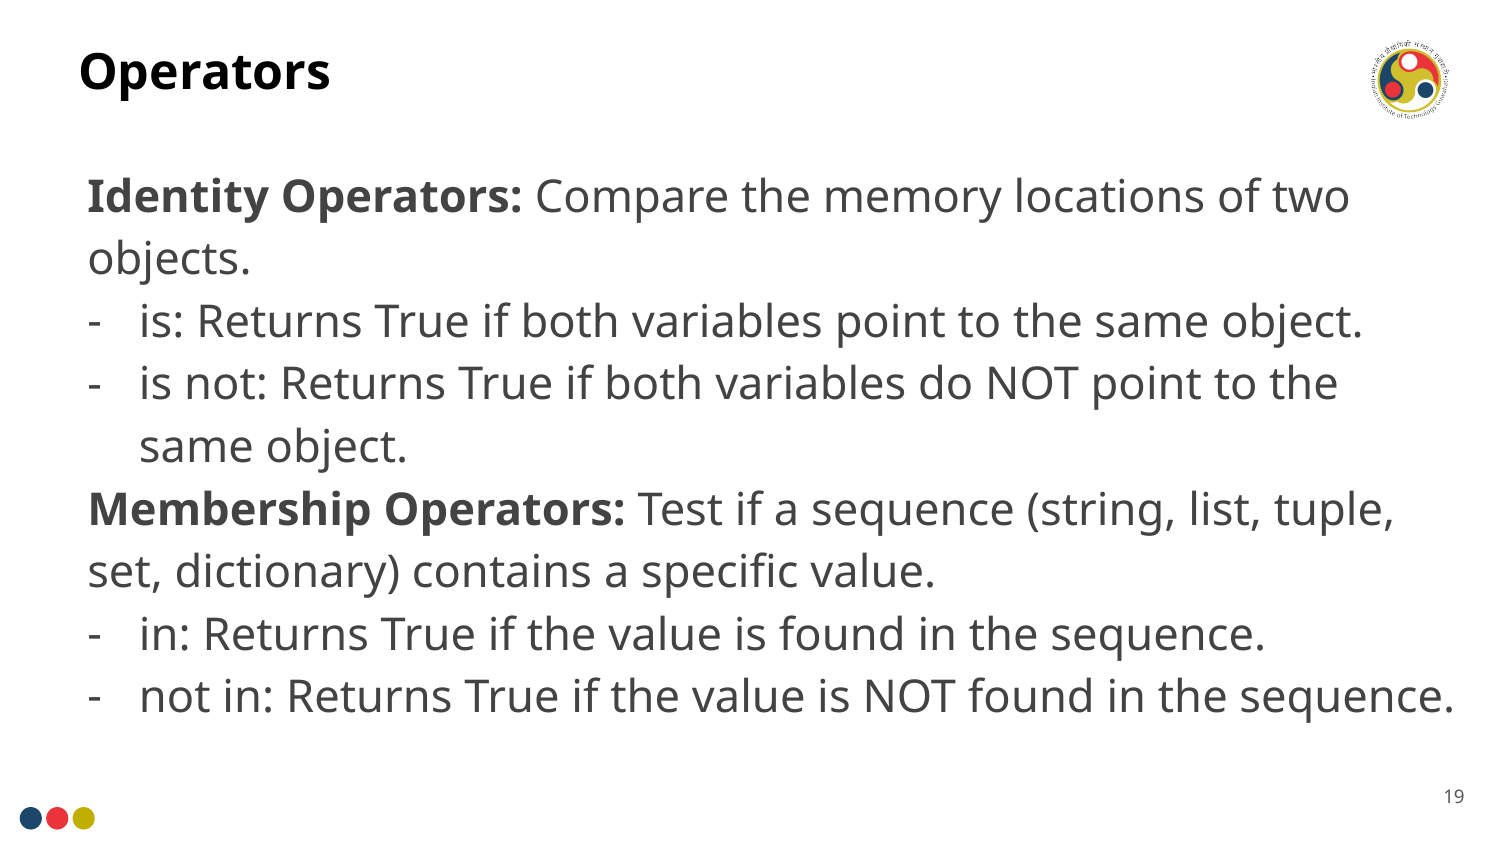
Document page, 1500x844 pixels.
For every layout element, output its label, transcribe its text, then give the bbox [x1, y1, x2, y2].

list Identity Operators: Compare the memory locations of two objects. is: Returns True if both variables point to the same object. is not: Returns True if both variables do NOT point to the same object. Membership Operators: Test if a sequence (string, list, tuple, set, dictionary) contains a specific value. in: Returns True if the value is found in the sequence. not in: Returns True if the value is NOT found in the sequence. [51, 143, 1480, 765]
slide_number 19 [1389, 764, 1480, 830]
title Operators [63, 24, 703, 116]
picture [1371, 40, 1449, 119]
